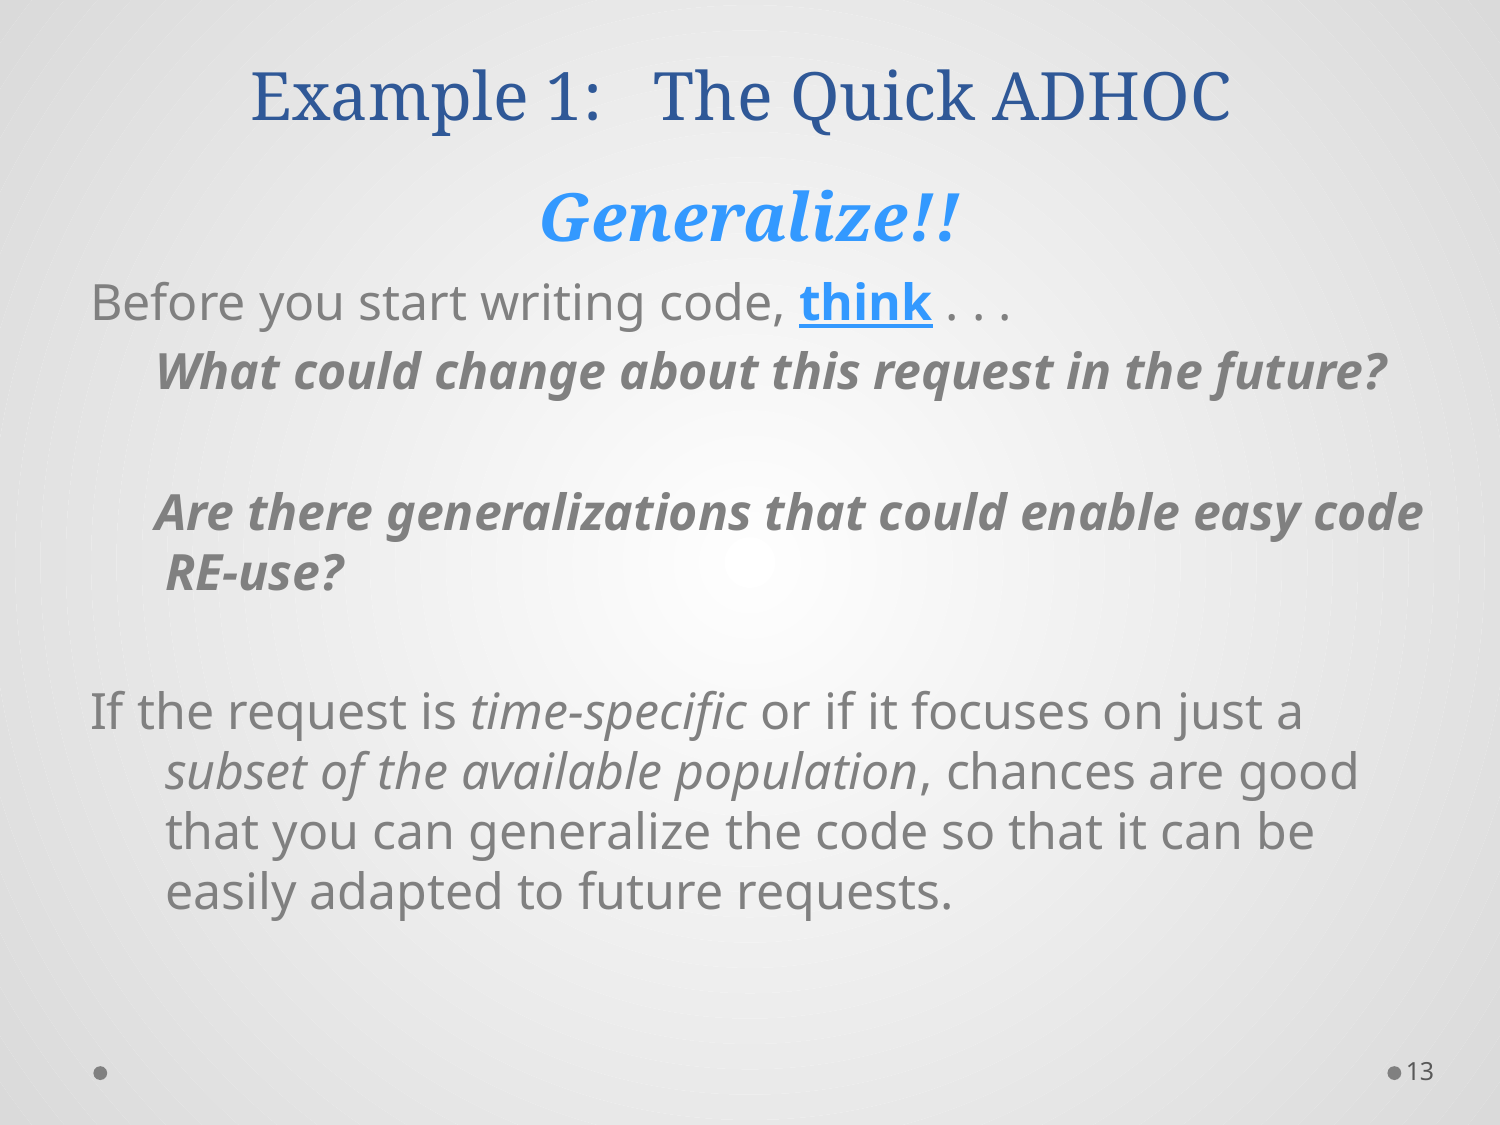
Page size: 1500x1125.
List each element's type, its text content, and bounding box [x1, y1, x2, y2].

slide_number 13 [1401, 1042, 1494, 1103]
title Example 1: The Quick ADHOC Generalize!! [75, 0, 1425, 262]
list Before you start writing code, think . . . What could change about this request in the future? Are there generalizations that could enable easy code RE-use? If the request is time-specific or if it focuses on just a subset of the available population, chances are good that you can generalize the code so that it can be easily adapted to future requests. [75, 262, 1450, 1093]
